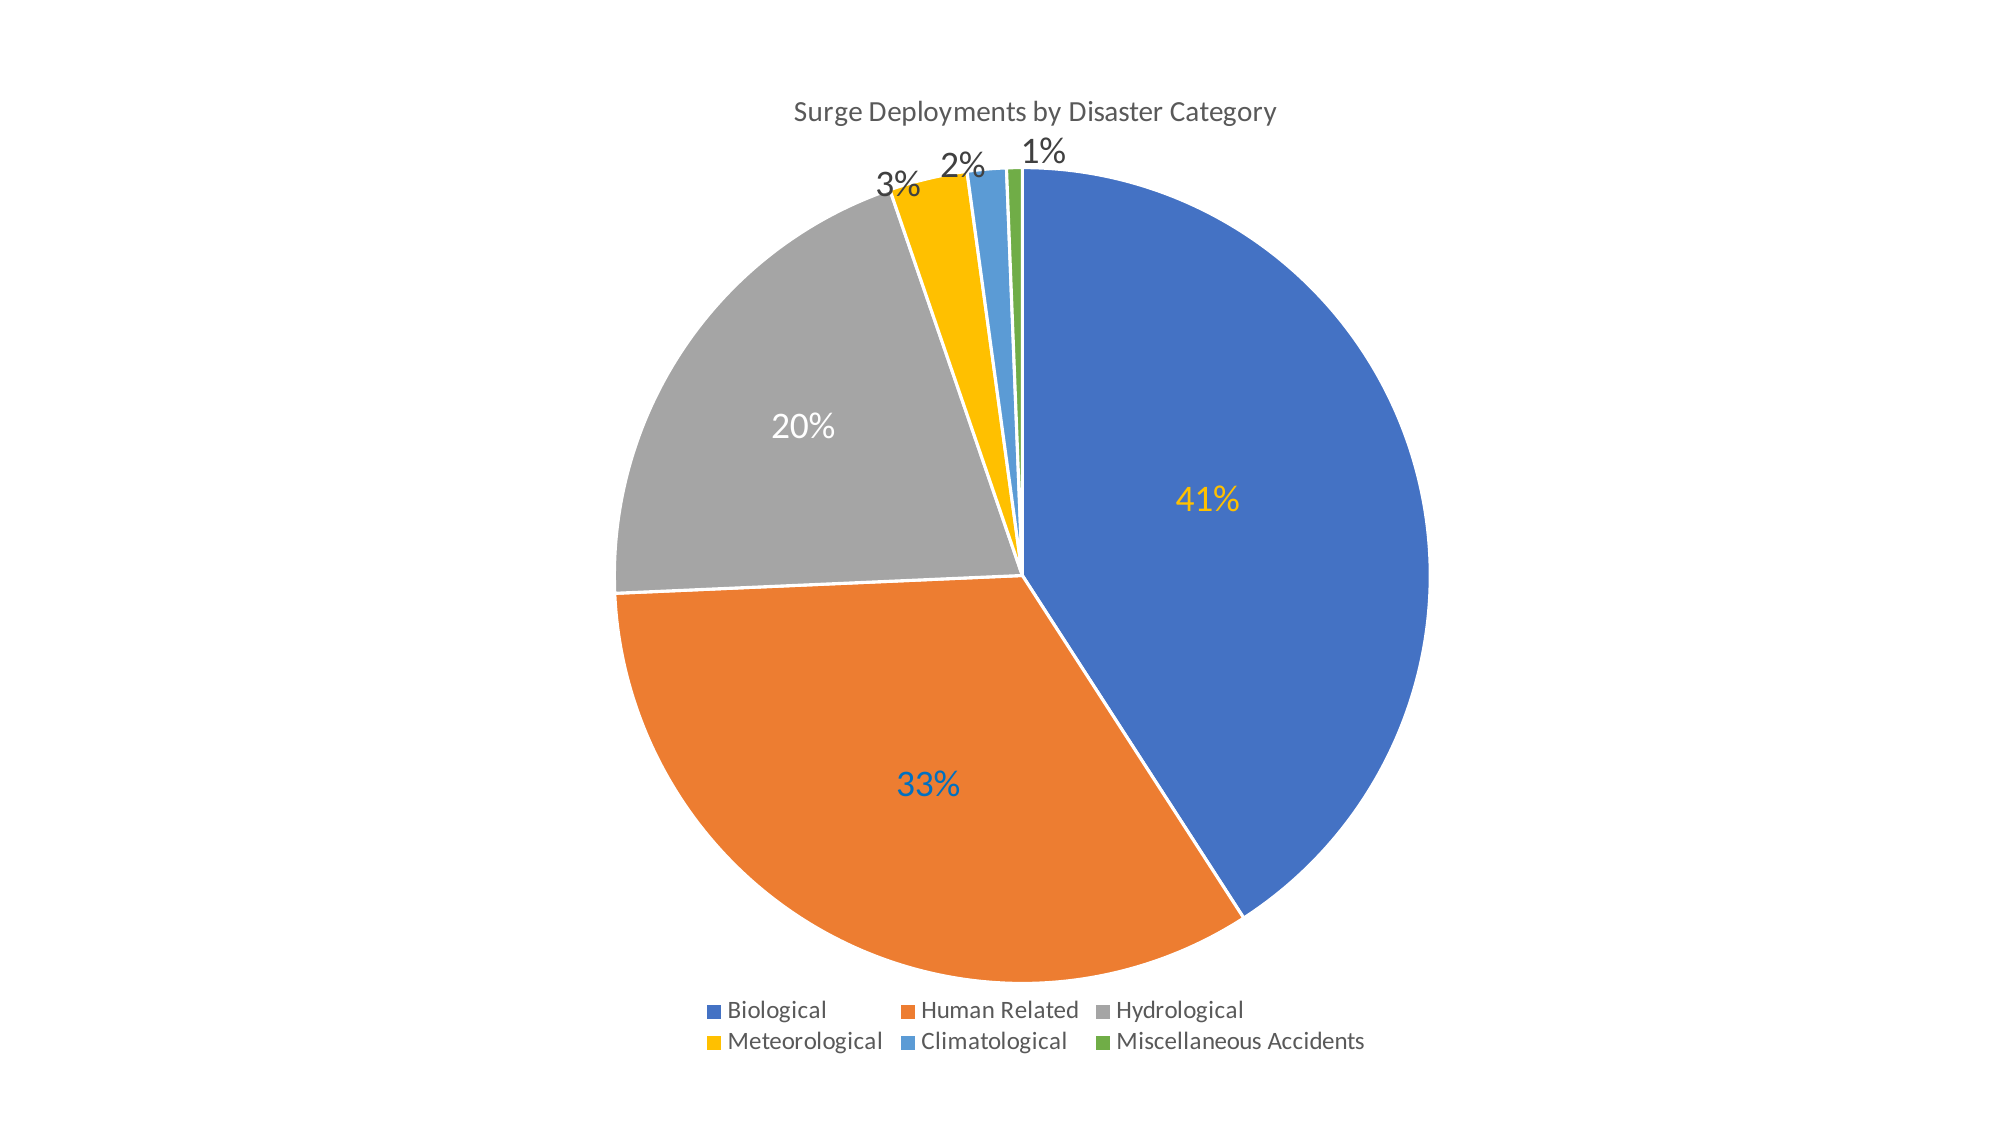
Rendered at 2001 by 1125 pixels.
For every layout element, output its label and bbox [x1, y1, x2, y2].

chart [278, 63, 1793, 1062]
